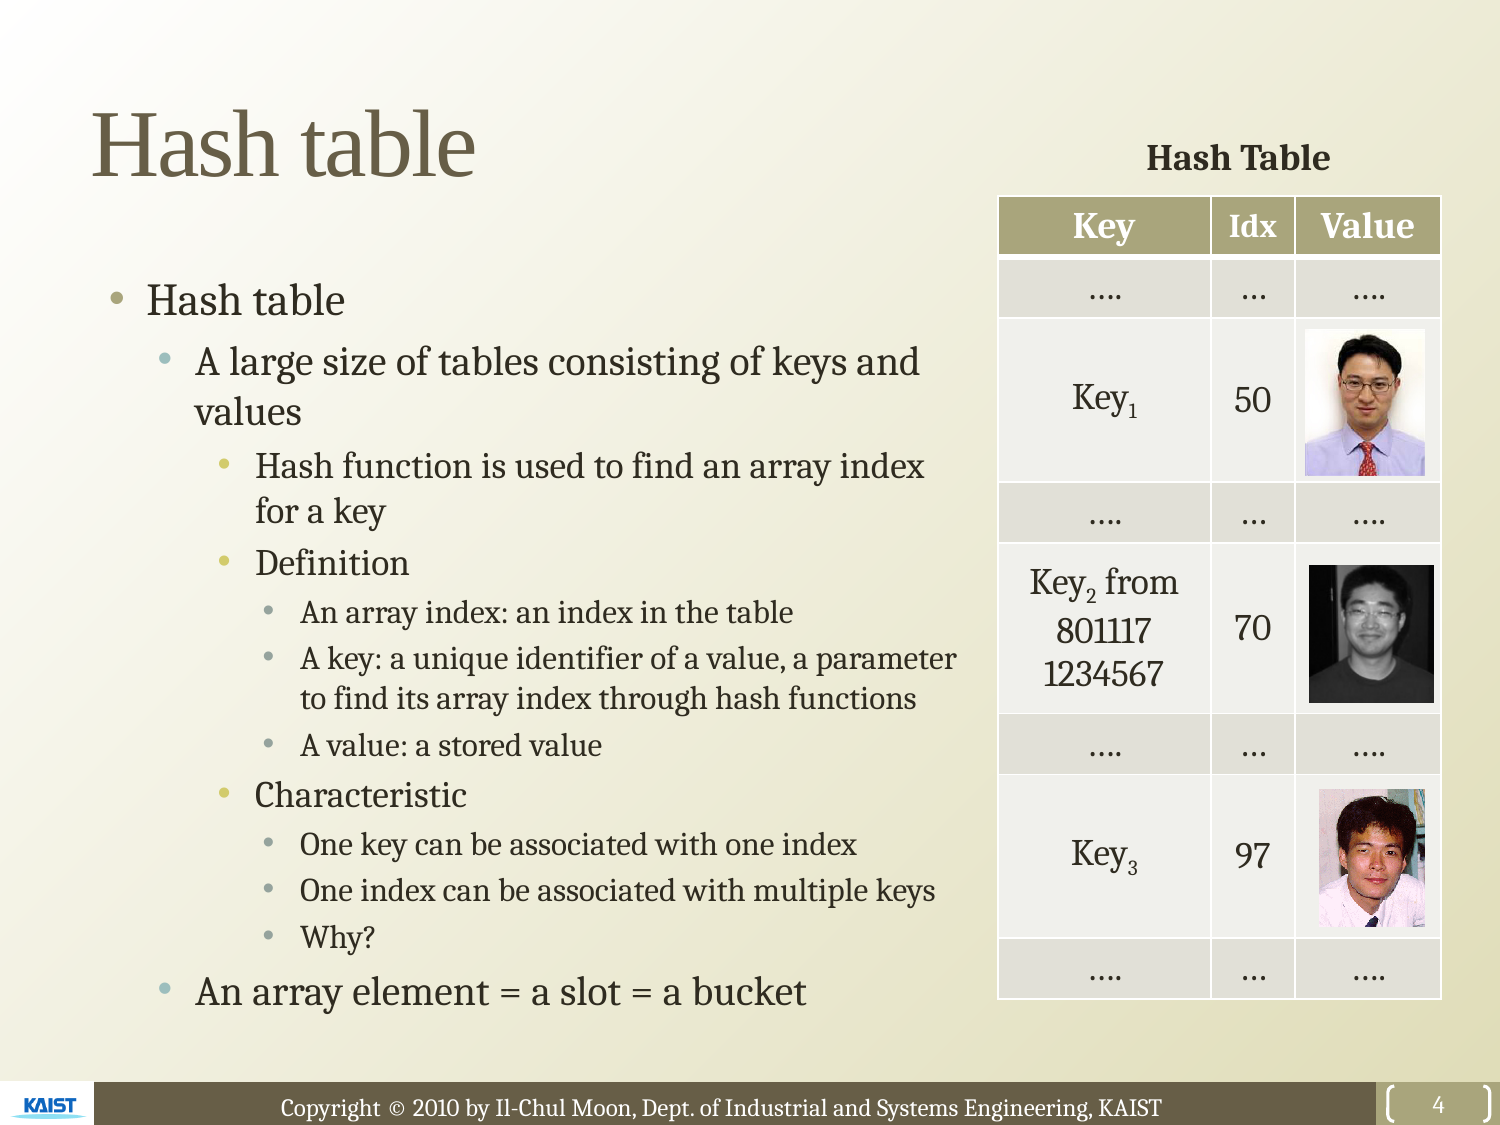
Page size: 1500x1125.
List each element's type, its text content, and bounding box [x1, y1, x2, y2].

picture [1318, 789, 1425, 928]
title Hash table [75, 45, 1459, 232]
table_cell …. [1296, 714, 1440, 774]
table_cell … [1212, 939, 1294, 998]
table_cell [1296, 319, 1440, 481]
table_cell …. [1296, 939, 1440, 998]
table_cell …. [1296, 260, 1440, 317]
table_cell Key3 [999, 775, 1210, 937]
table_header Value [1296, 197, 1440, 254]
table_cell …. [999, 483, 1210, 542]
picture [0, 1081, 94, 1125]
table_cell 70 [1212, 544, 1294, 713]
table_cell 50 [1212, 319, 1294, 481]
picture [1304, 328, 1425, 477]
table_cell …. [1296, 483, 1440, 542]
table_cell 97 [1212, 775, 1294, 937]
table_cell … [1212, 260, 1294, 317]
table_cell … [1212, 714, 1294, 774]
table_cell [1296, 775, 1440, 937]
table_cell Key1 [999, 319, 1210, 481]
table_header Idx [1212, 197, 1294, 254]
table_header Key [999, 197, 1210, 254]
list Hash table A large size of tables consisting of keys and values Hash function is used to find an array index for a key Definition An array index: an index in the table A key: a unique identifier of a value, a parameter to find its array index through hash functions A value: a stored value Characteristic One key can be associated with one index One index can be associated with multiple keys Why? An array element = a slot = a bucket [75, 262, 987, 1071]
table_cell Key2 from 801117 1234567 [999, 544, 1210, 713]
table_cell …. [999, 260, 1210, 317]
table_cell …. [999, 714, 1210, 774]
table_cell …. [999, 939, 1210, 998]
text_box Hash Table [1131, 125, 1347, 186]
table_cell … [1212, 483, 1294, 542]
table_cell [1296, 544, 1440, 713]
picture [1309, 564, 1434, 703]
slide_number 4 [1386, 1084, 1492, 1123]
